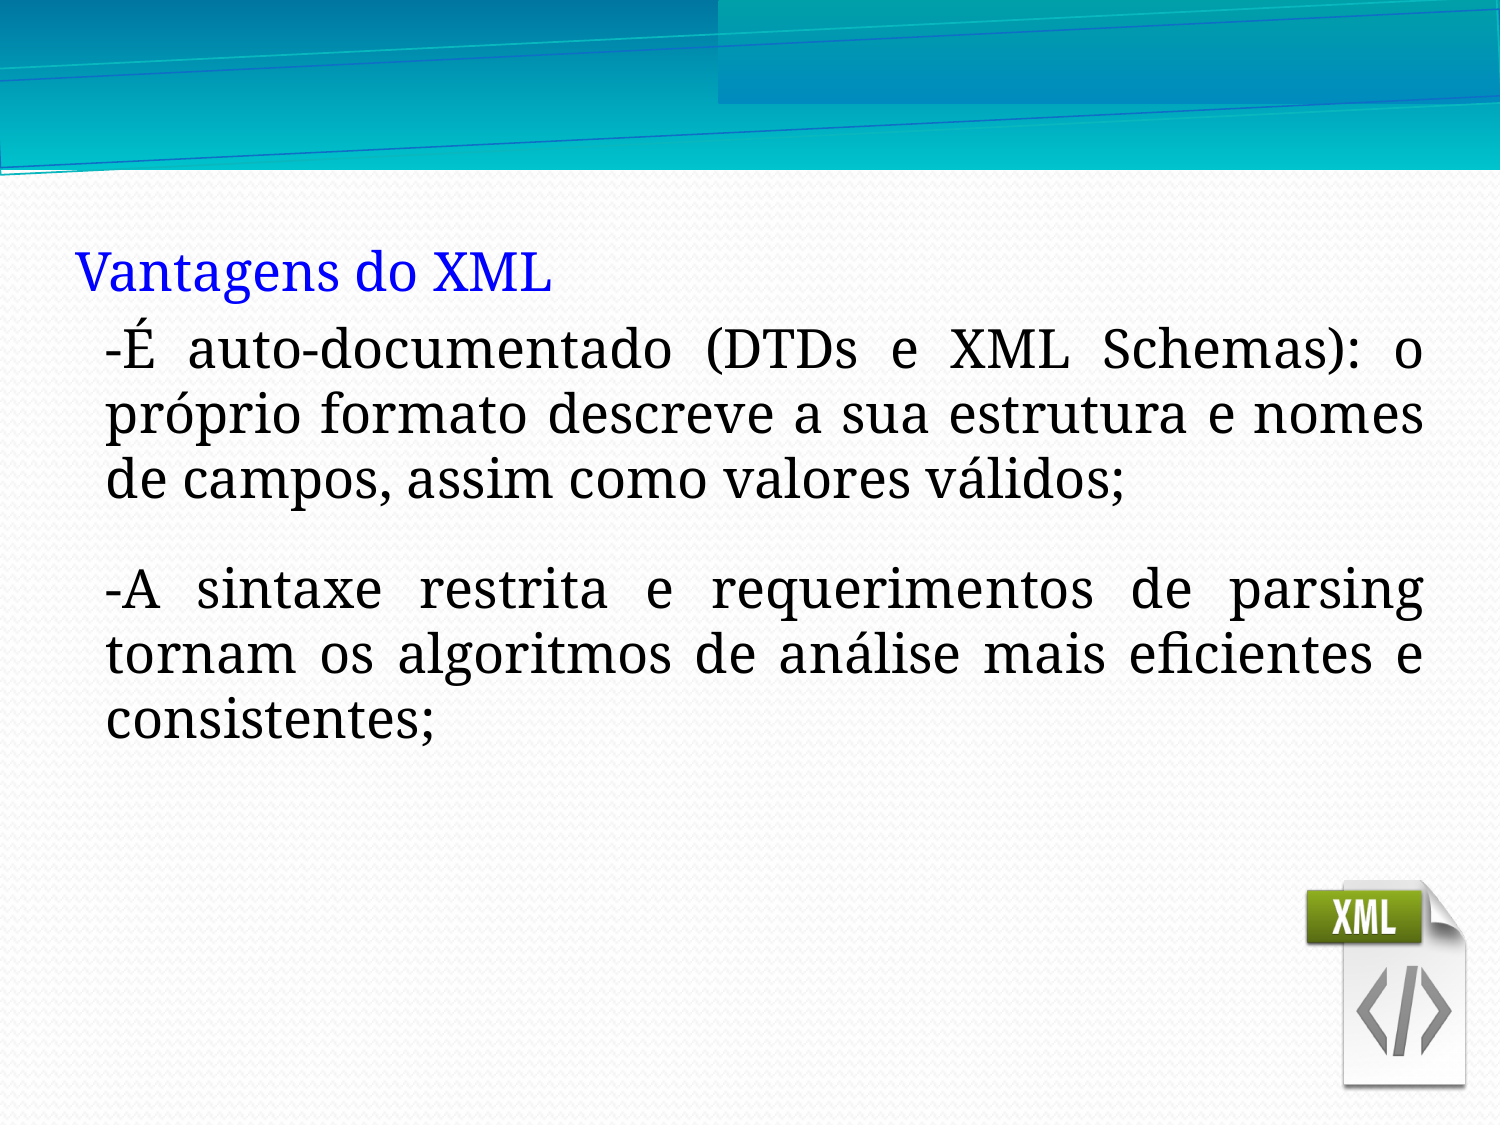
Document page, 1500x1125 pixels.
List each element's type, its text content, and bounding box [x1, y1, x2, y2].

picture [2, 169, 75, 173]
picture [0, 169, 1500, 1125]
text_box Vantagens do XML [75, 115, 1425, 303]
text_box -É auto-documentado (DTDs e XML Schemas): o próprio formato descreve a sua estrutura e nomes de campos, assim como valores válidos; -A sintaxe restrita e requerimentos de parsing tornam os algoritmos de análise mais eficientes e consistentes; [91, 307, 1441, 1027]
